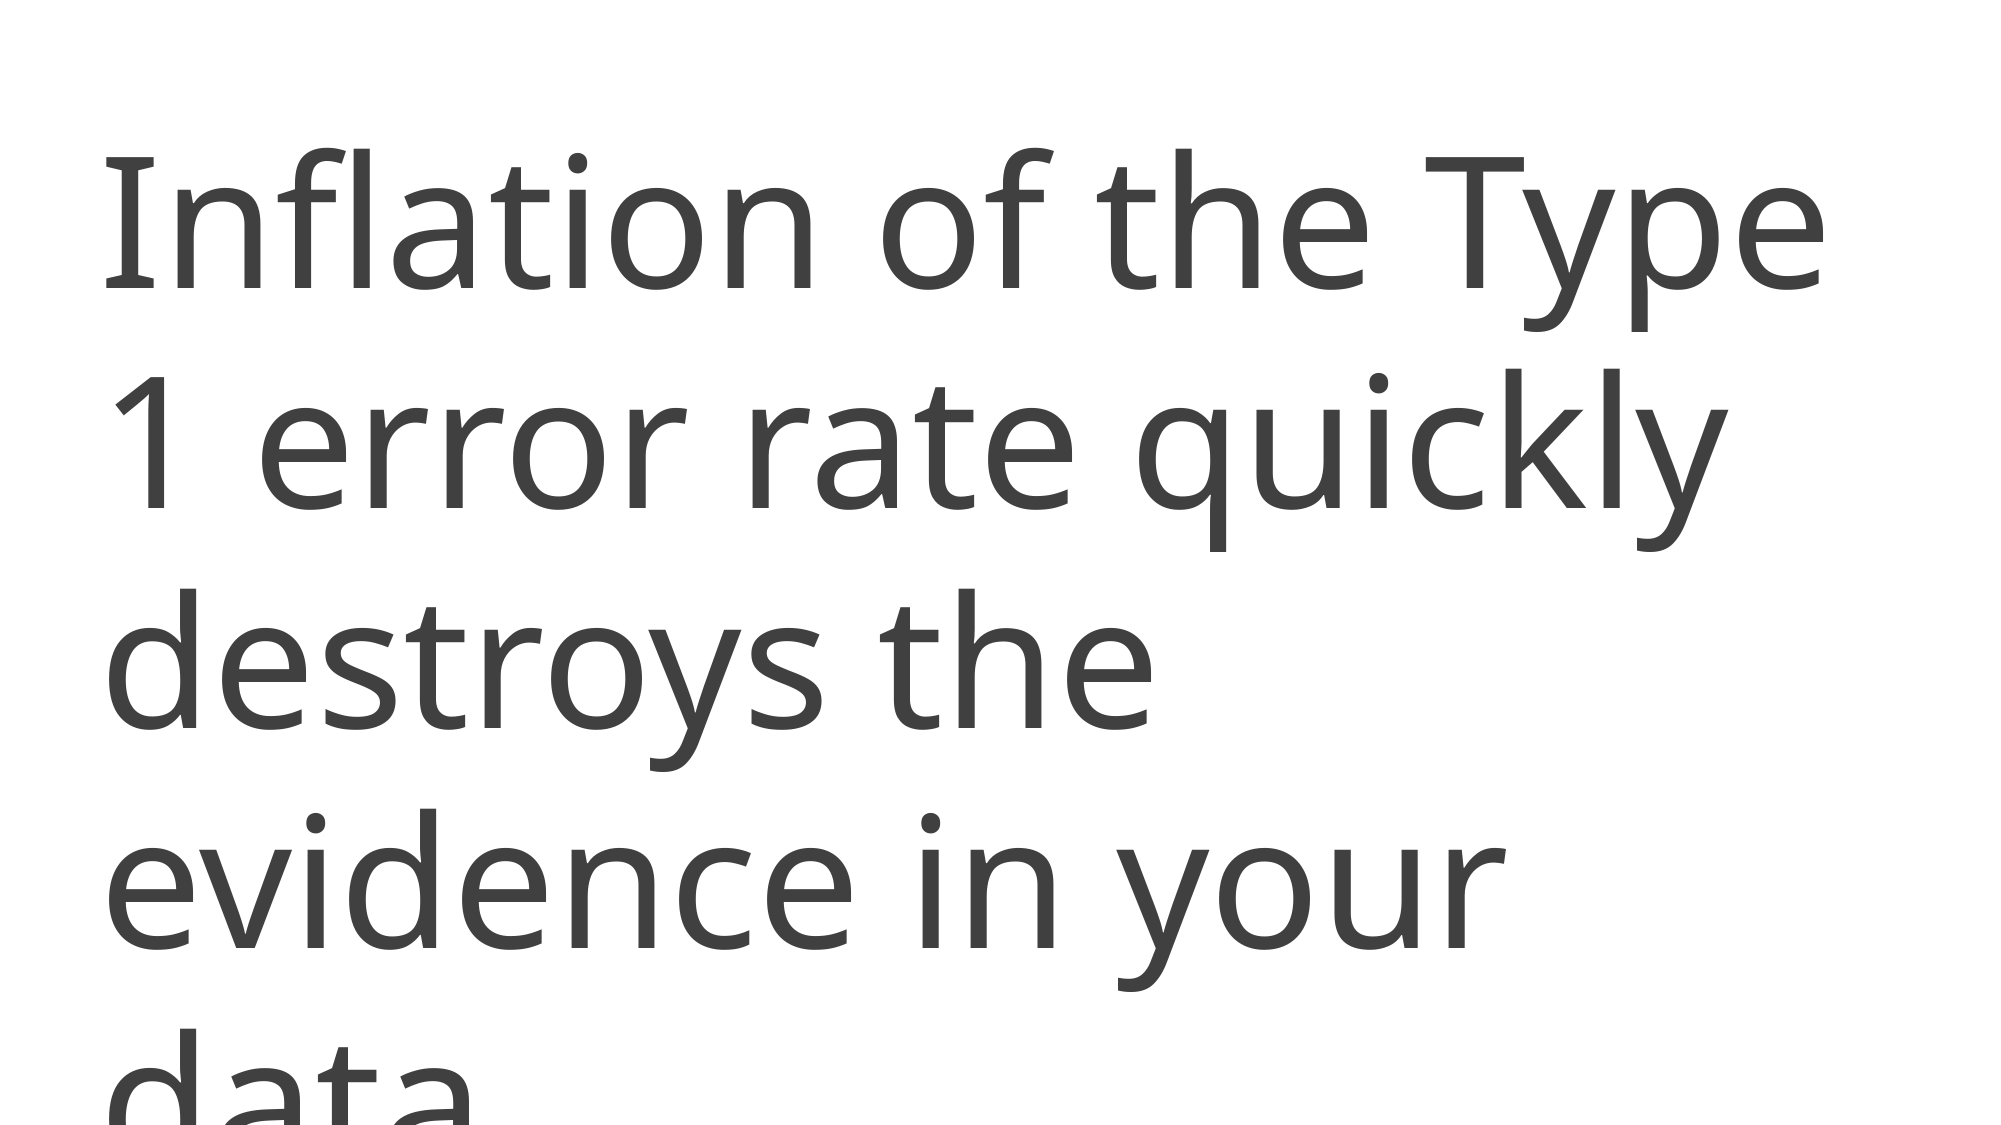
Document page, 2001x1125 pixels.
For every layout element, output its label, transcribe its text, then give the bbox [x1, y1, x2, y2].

list Inflation of the Type 1 error rate quickly destroys the evidence in your data. [85, 98, 1940, 1049]
